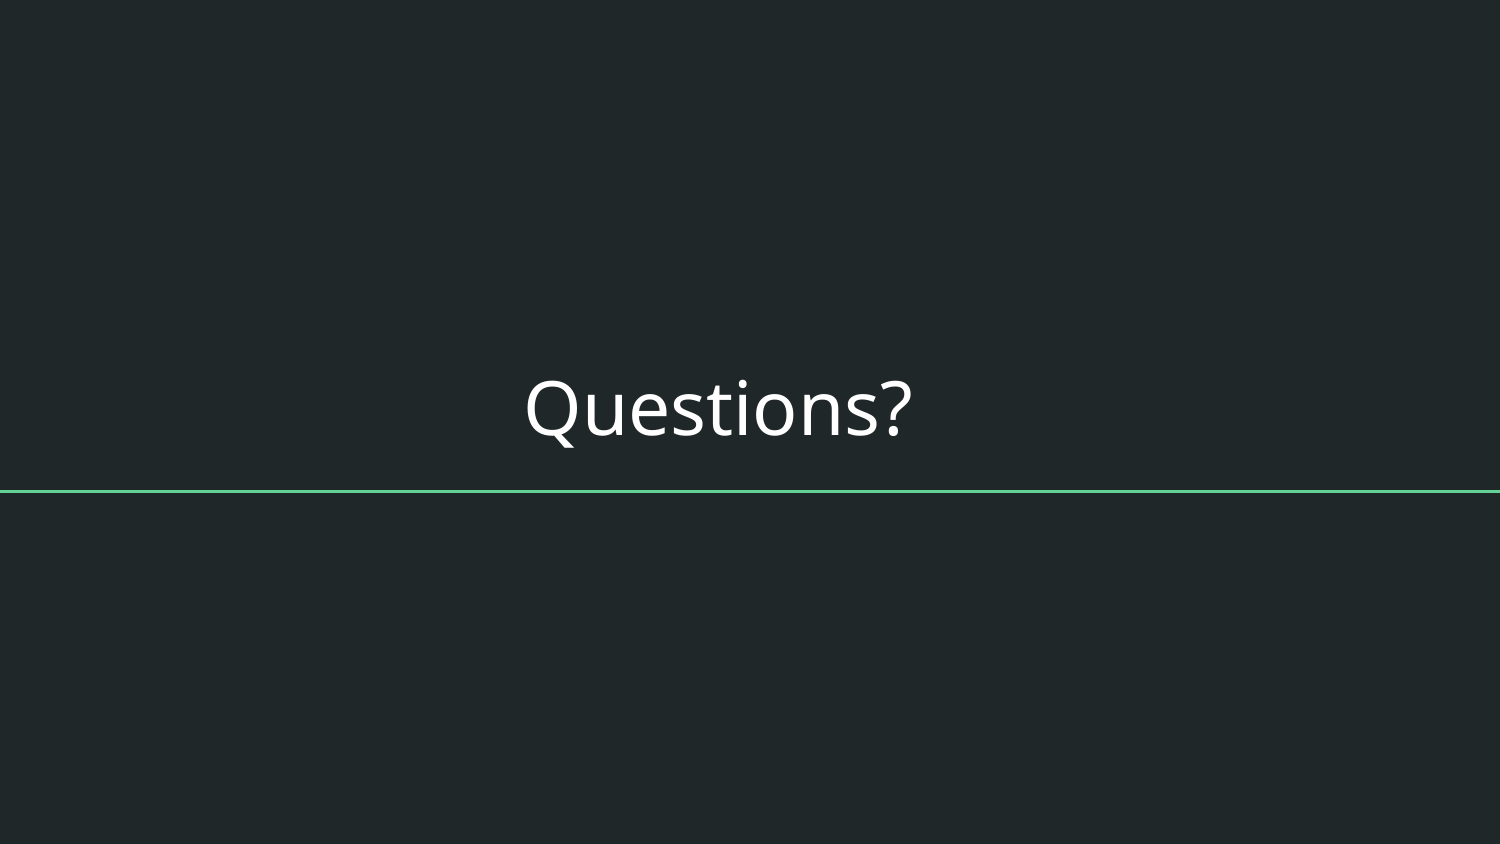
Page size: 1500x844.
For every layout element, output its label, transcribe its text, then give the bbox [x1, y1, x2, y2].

title Questions? [52, 337, 1385, 466]
